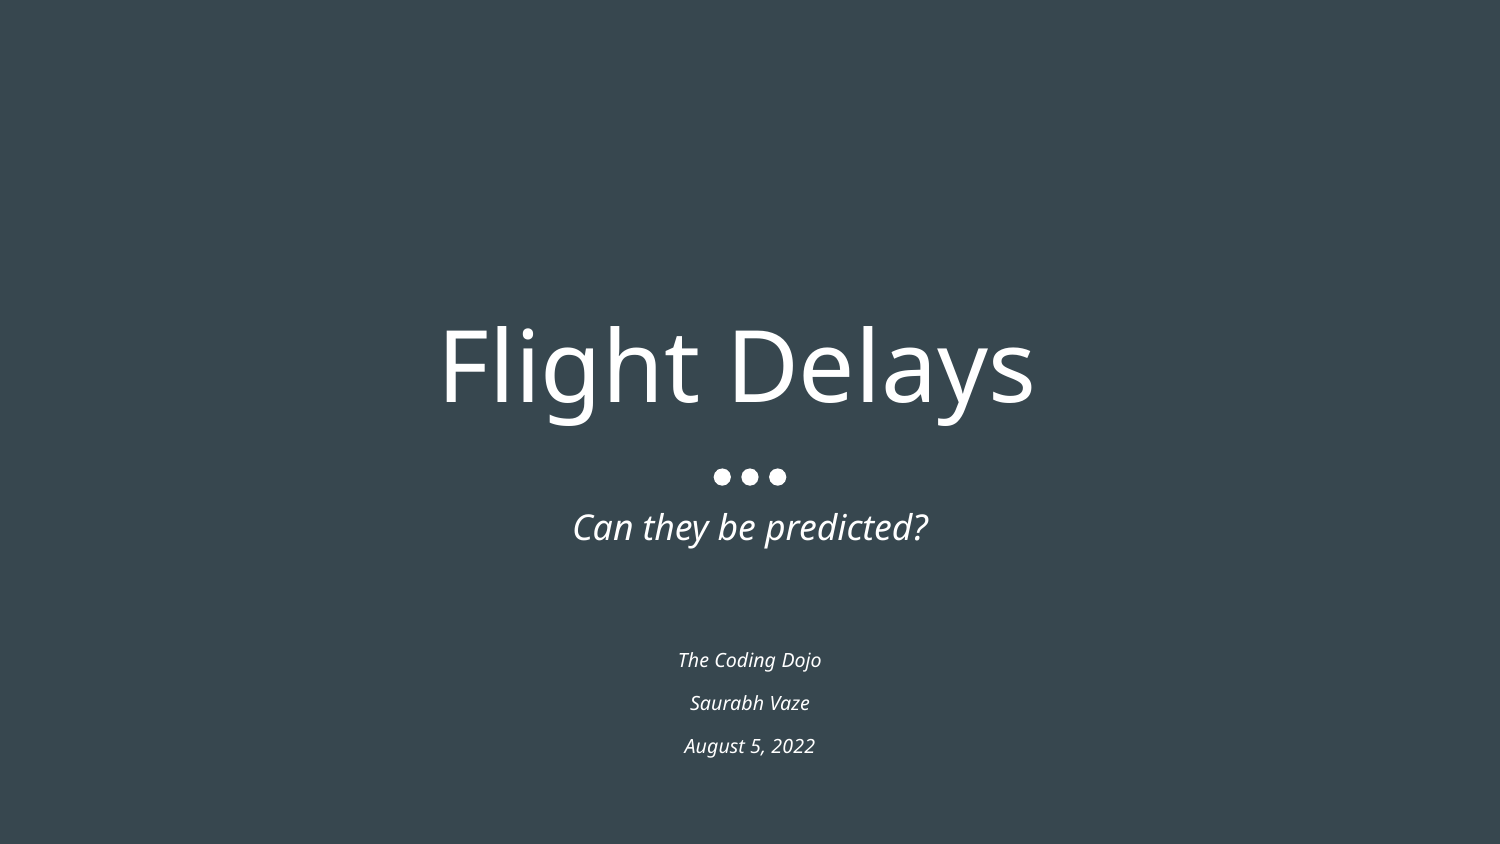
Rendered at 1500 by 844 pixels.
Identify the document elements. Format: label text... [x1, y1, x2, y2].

subtitle Can they be predicted? The Coding Dojo Saurabh Vaze August 5, 2022 [51, 493, 1449, 775]
title Flight Delays [110, 162, 1390, 447]
